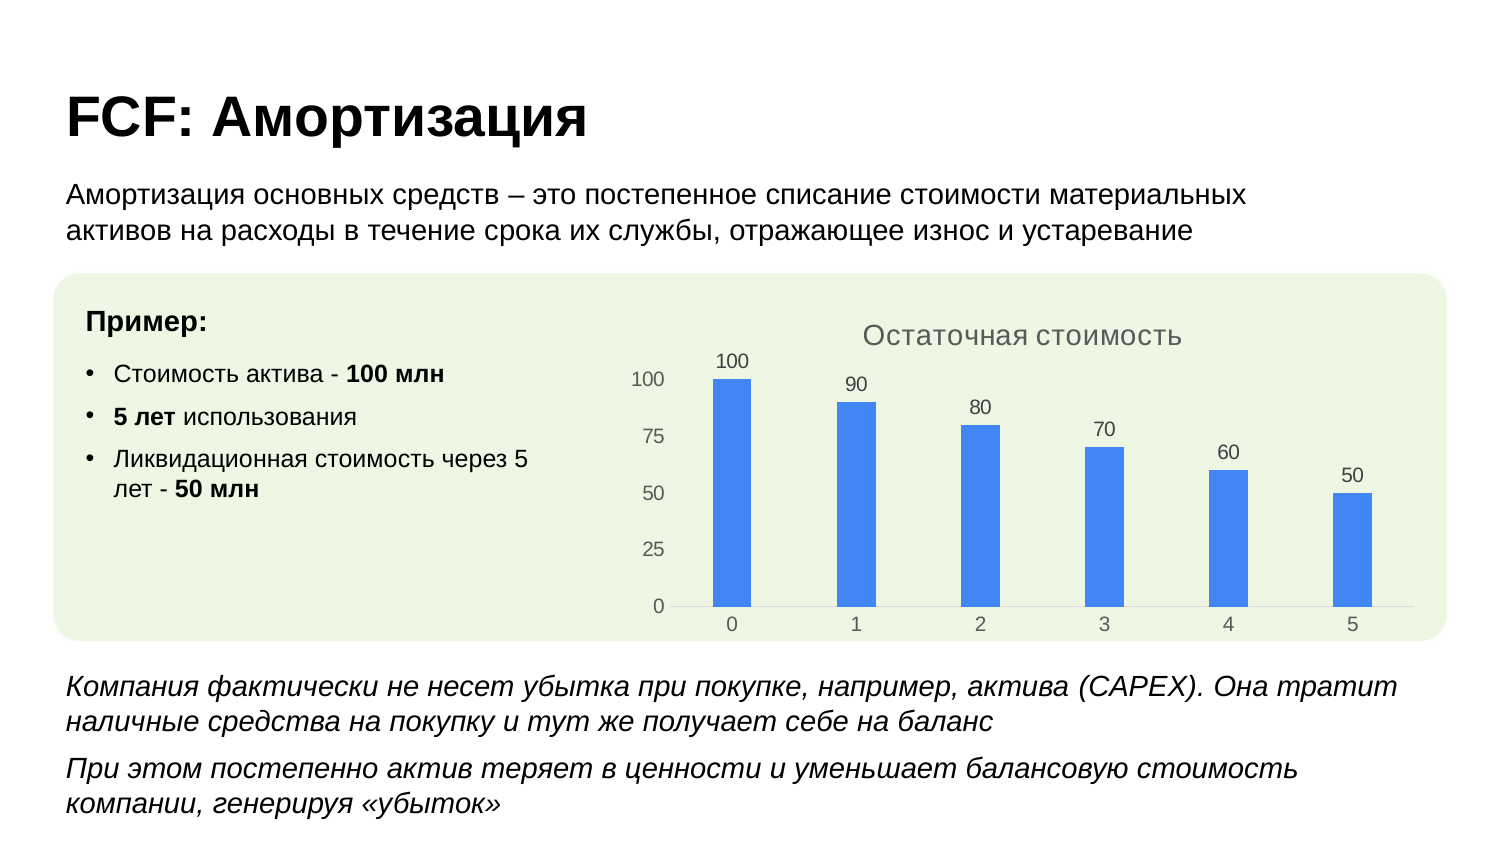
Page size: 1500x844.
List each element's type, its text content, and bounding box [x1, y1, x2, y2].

text_box [48, 269, 1451, 646]
chart [614, 294, 1431, 644]
text_box Компания фактически не несет убытка при покупке, например, актива (CAPEX). Она тратит наличные средства на покупку и тут же получает себе на баланс При этом постепенно актив теряет в ценности и уменьшает балансовую стоимость компании, генерируя «убыток» [51, 660, 1449, 828]
title FCF: Амортизация [51, 69, 1449, 164]
text_box Пример: [70, 295, 612, 345]
text_box Амортизация основных средств – это постепенное списание стоимости материальных активов на расходы в течение срока их службы, отражающее износ и устаревание [51, 168, 1374, 254]
